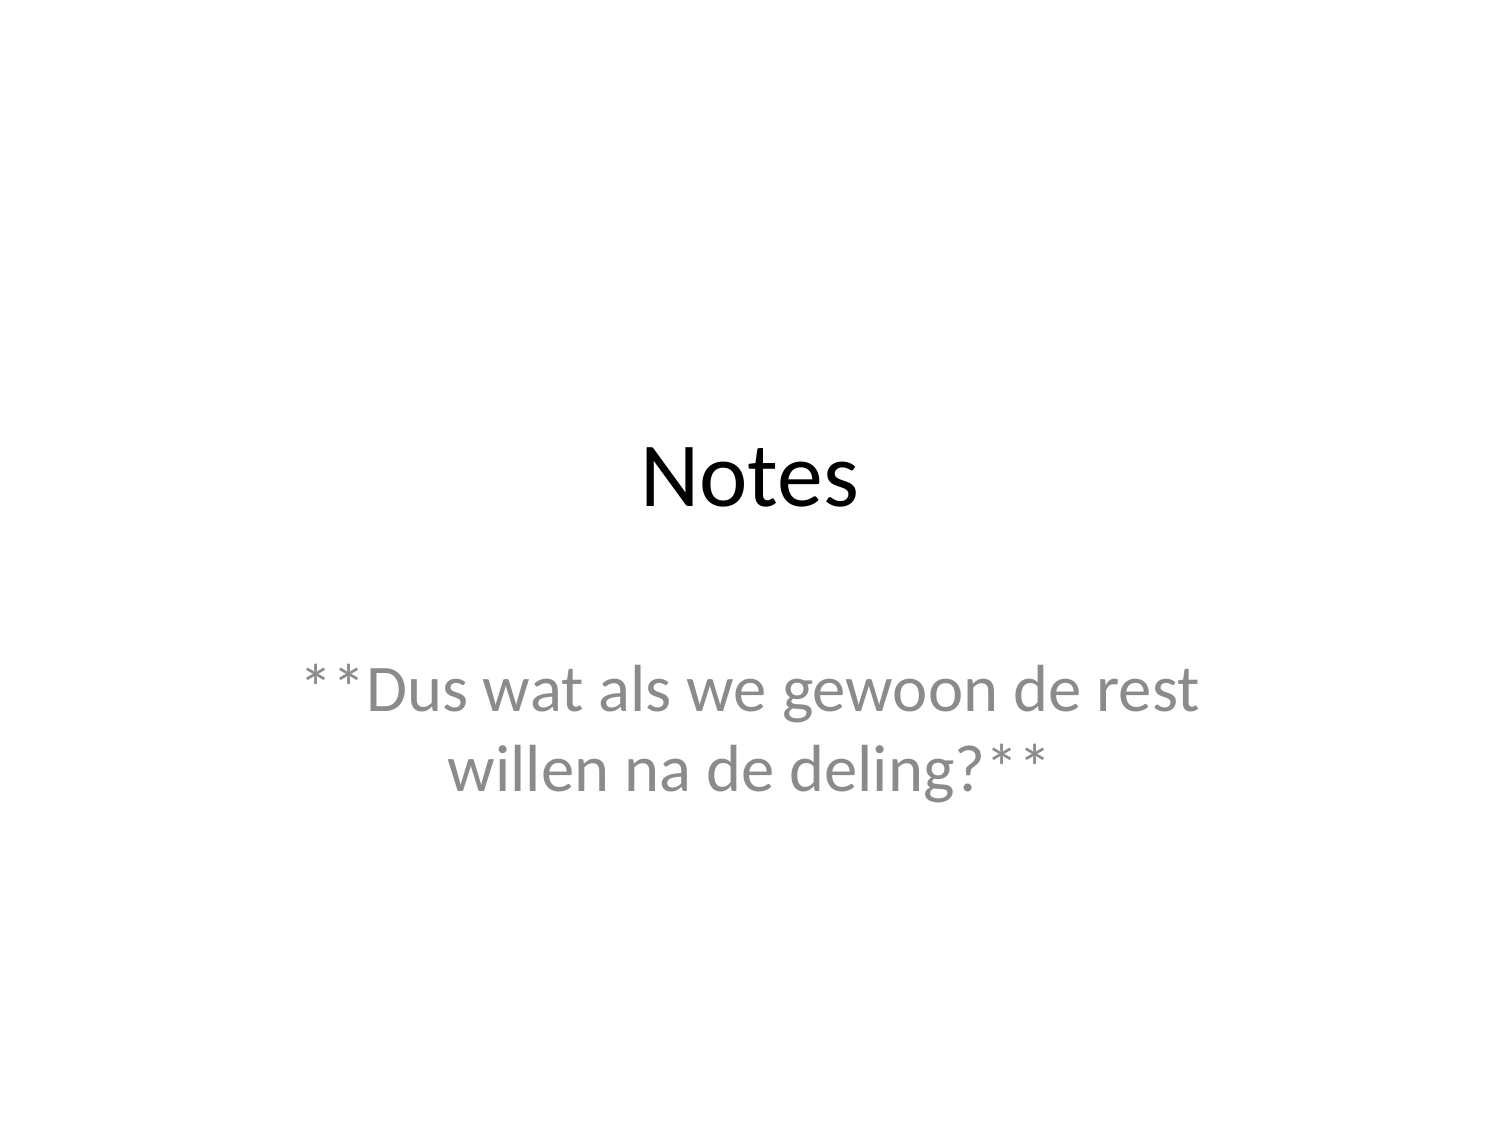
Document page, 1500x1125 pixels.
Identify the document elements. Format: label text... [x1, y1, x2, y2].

title Notes [112, 349, 1388, 591]
subtitle **Dus wat als we gewoon de rest willen na de deling?** [225, 637, 1275, 925]
